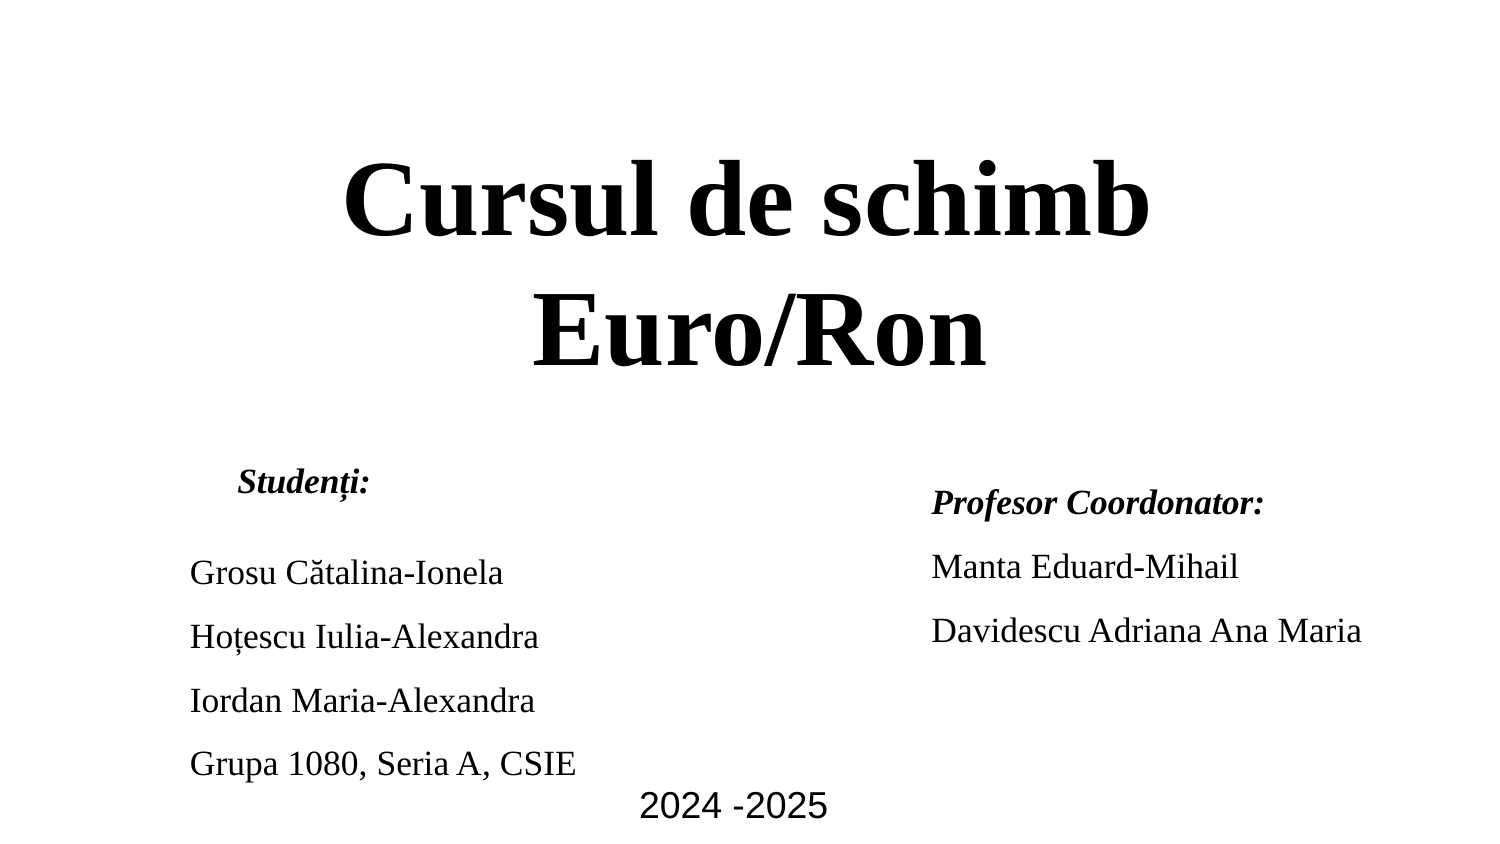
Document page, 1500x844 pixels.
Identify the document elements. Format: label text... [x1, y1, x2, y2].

subtitle Profesor Coordonator: Manta Eduard-Mihail Davidescu Adriana Ana Maria [916, 443, 1500, 512]
text_box Studenți: [222, 442, 472, 503]
text_box 2024 -2025 [593, 766, 874, 834]
text_box Grosu Cătalina-Ionela Hoțescu Iulia-Alexandra Iordan Maria-Alexandra Grupa 1080, Seria A, CSIE [175, 512, 689, 775]
title Cursul de schimb Euro/Ron [206, 97, 1289, 403]
